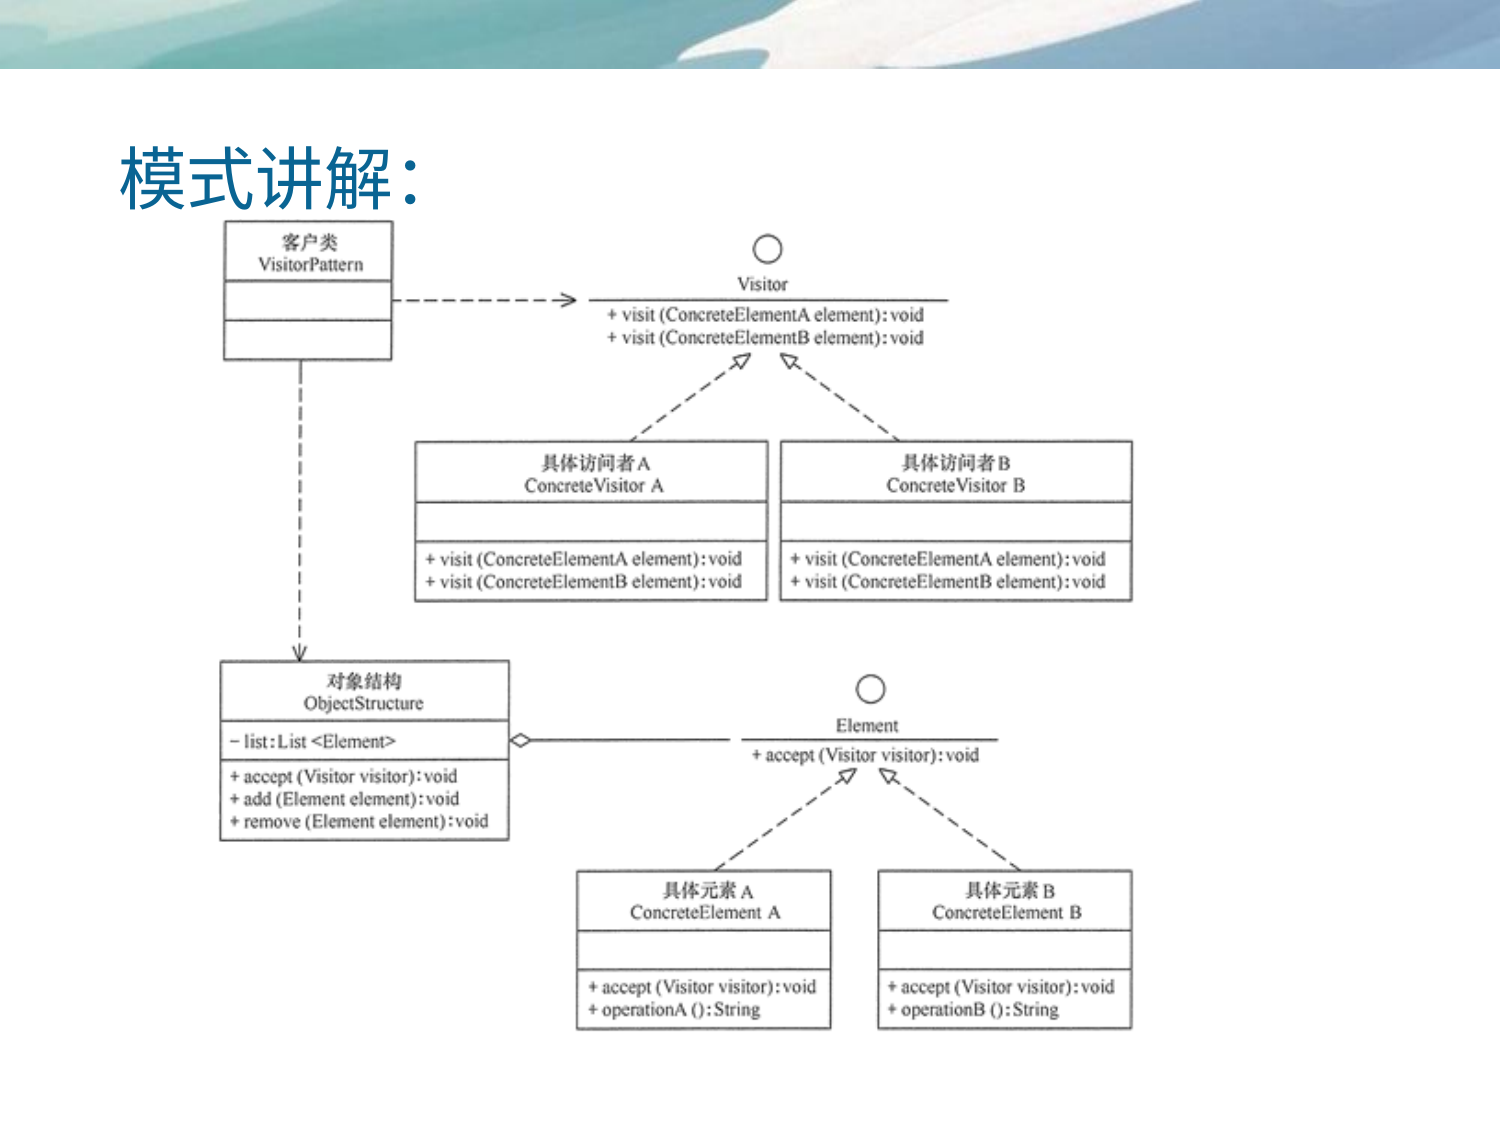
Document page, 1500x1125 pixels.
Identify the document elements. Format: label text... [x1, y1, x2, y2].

picture [0, 0, 1500, 69]
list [218, 219, 1137, 1034]
title 模式讲解： [103, 87, 1397, 251]
